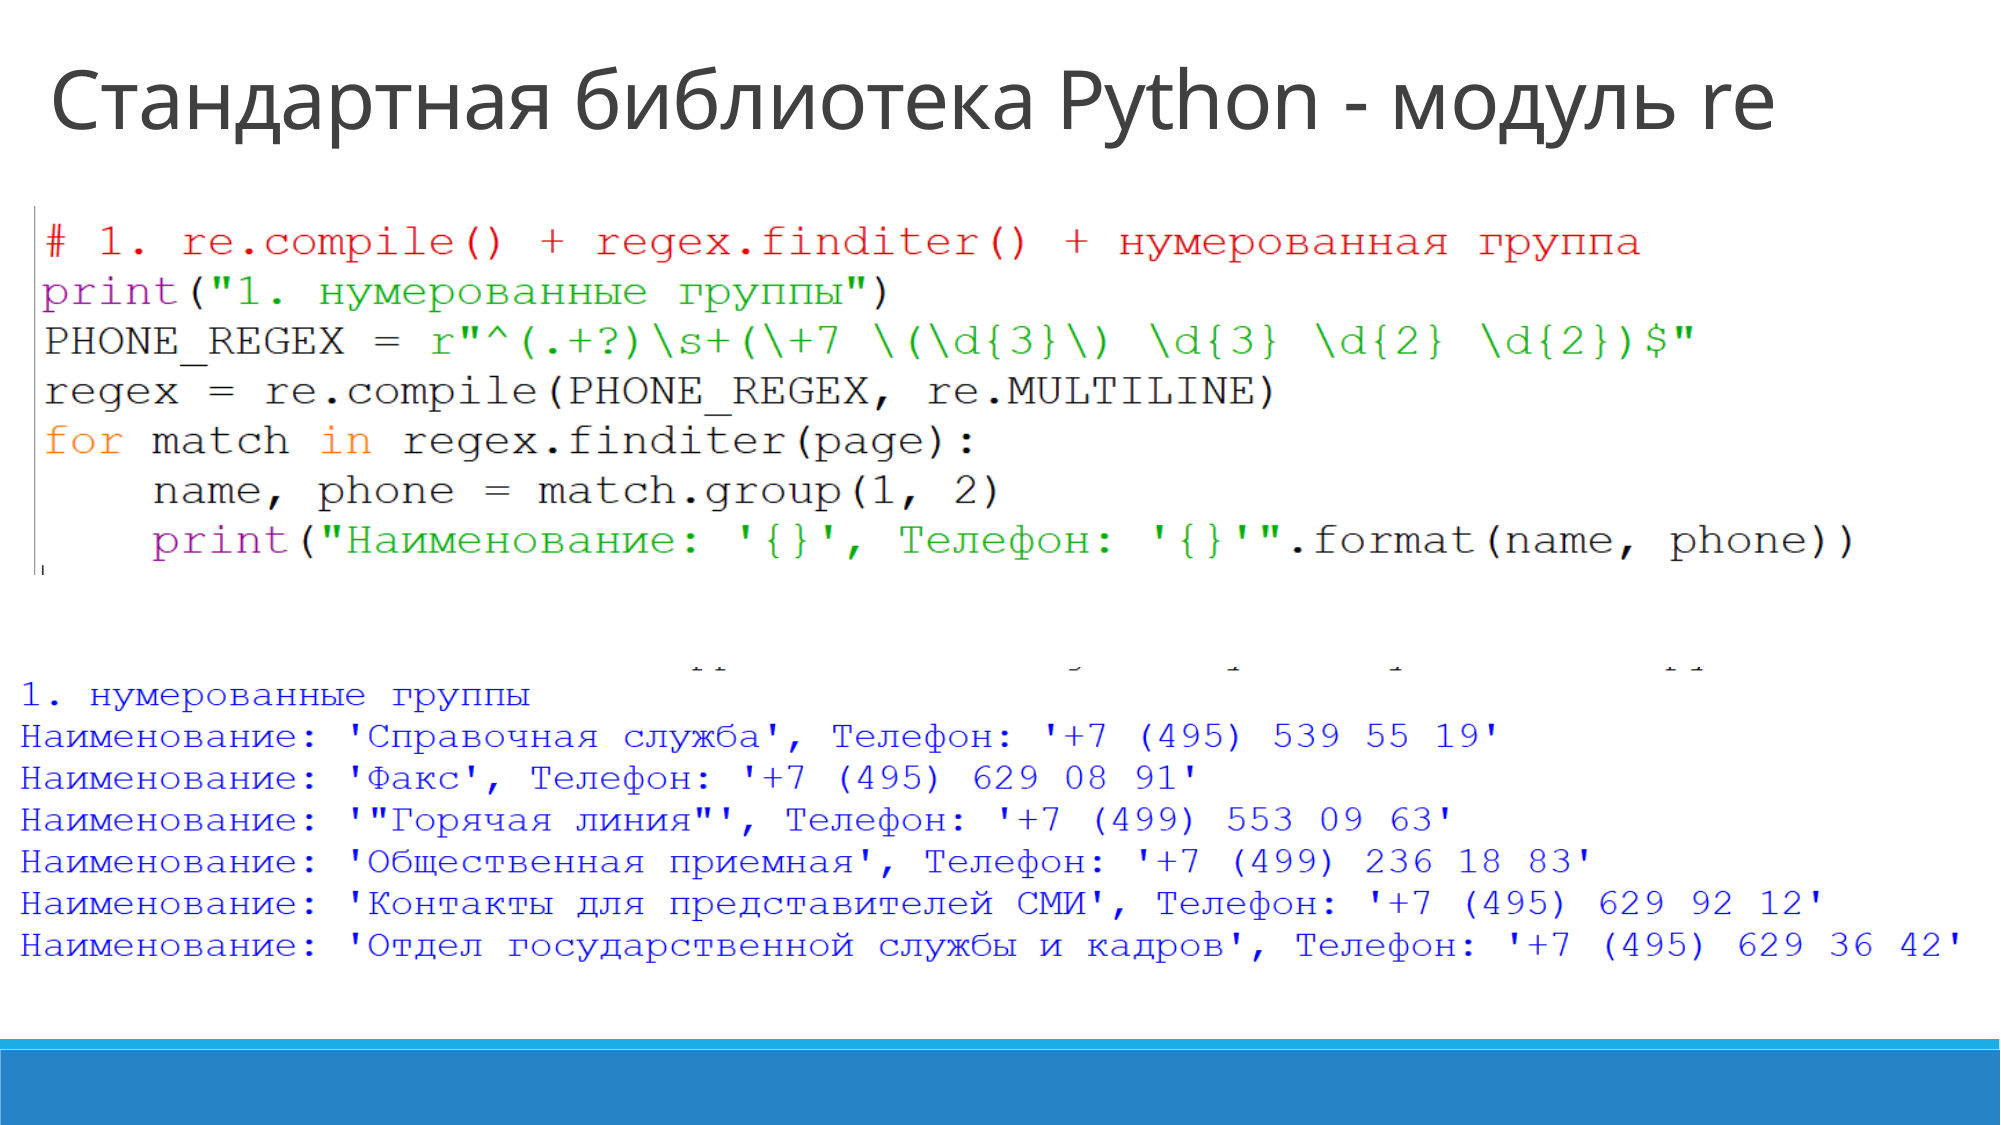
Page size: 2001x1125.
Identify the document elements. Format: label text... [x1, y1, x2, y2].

picture [16, 667, 1969, 979]
picture [34, 206, 1863, 576]
text_box Стандартная библиотека Python - модуль re [34, 0, 1939, 155]
